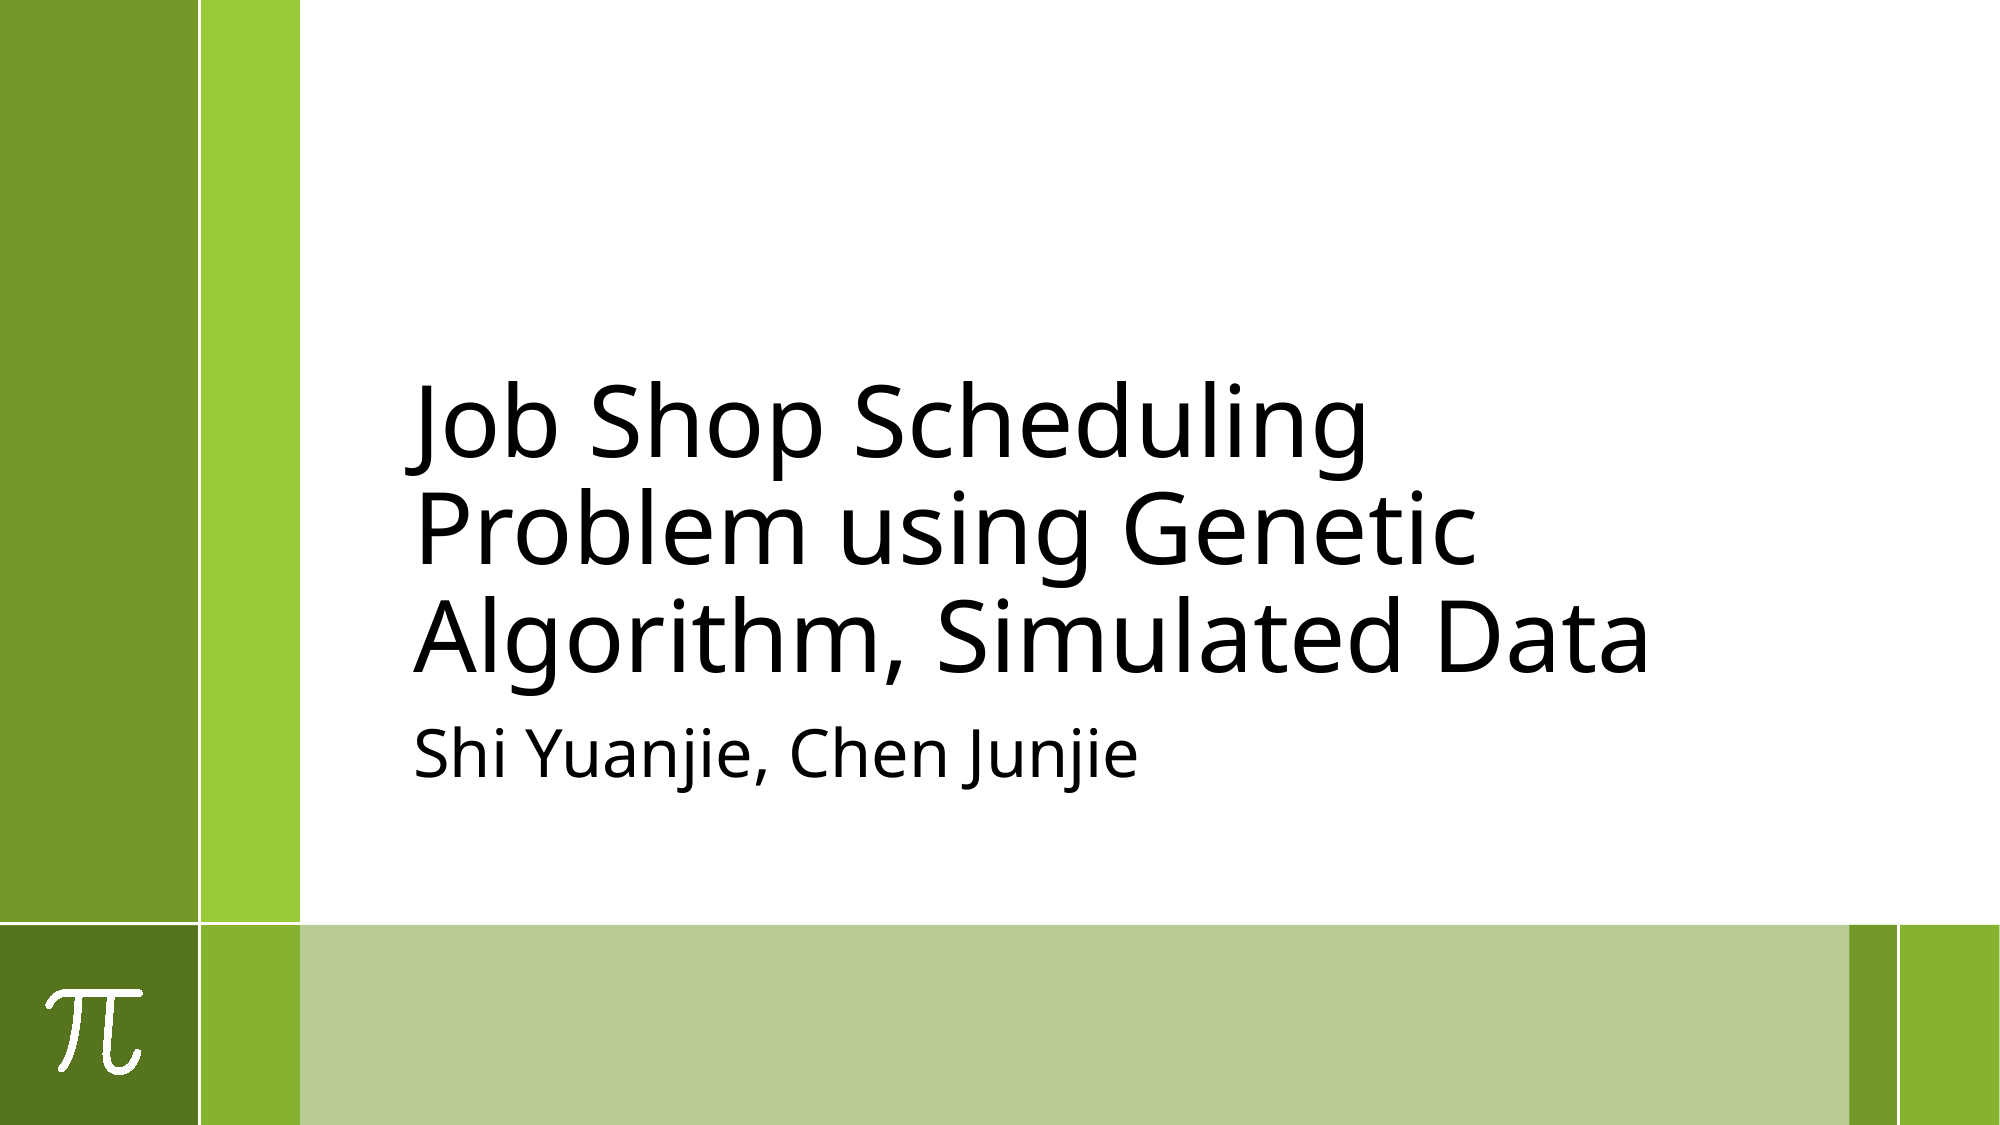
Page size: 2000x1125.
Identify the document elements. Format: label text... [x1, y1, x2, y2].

title Job Shop Scheduling Problem using Genetic Algorithm, Simulated Data [398, 184, 1765, 703]
subtitle Shi Yuanjie, Chen Junjie [398, 712, 1632, 896]
